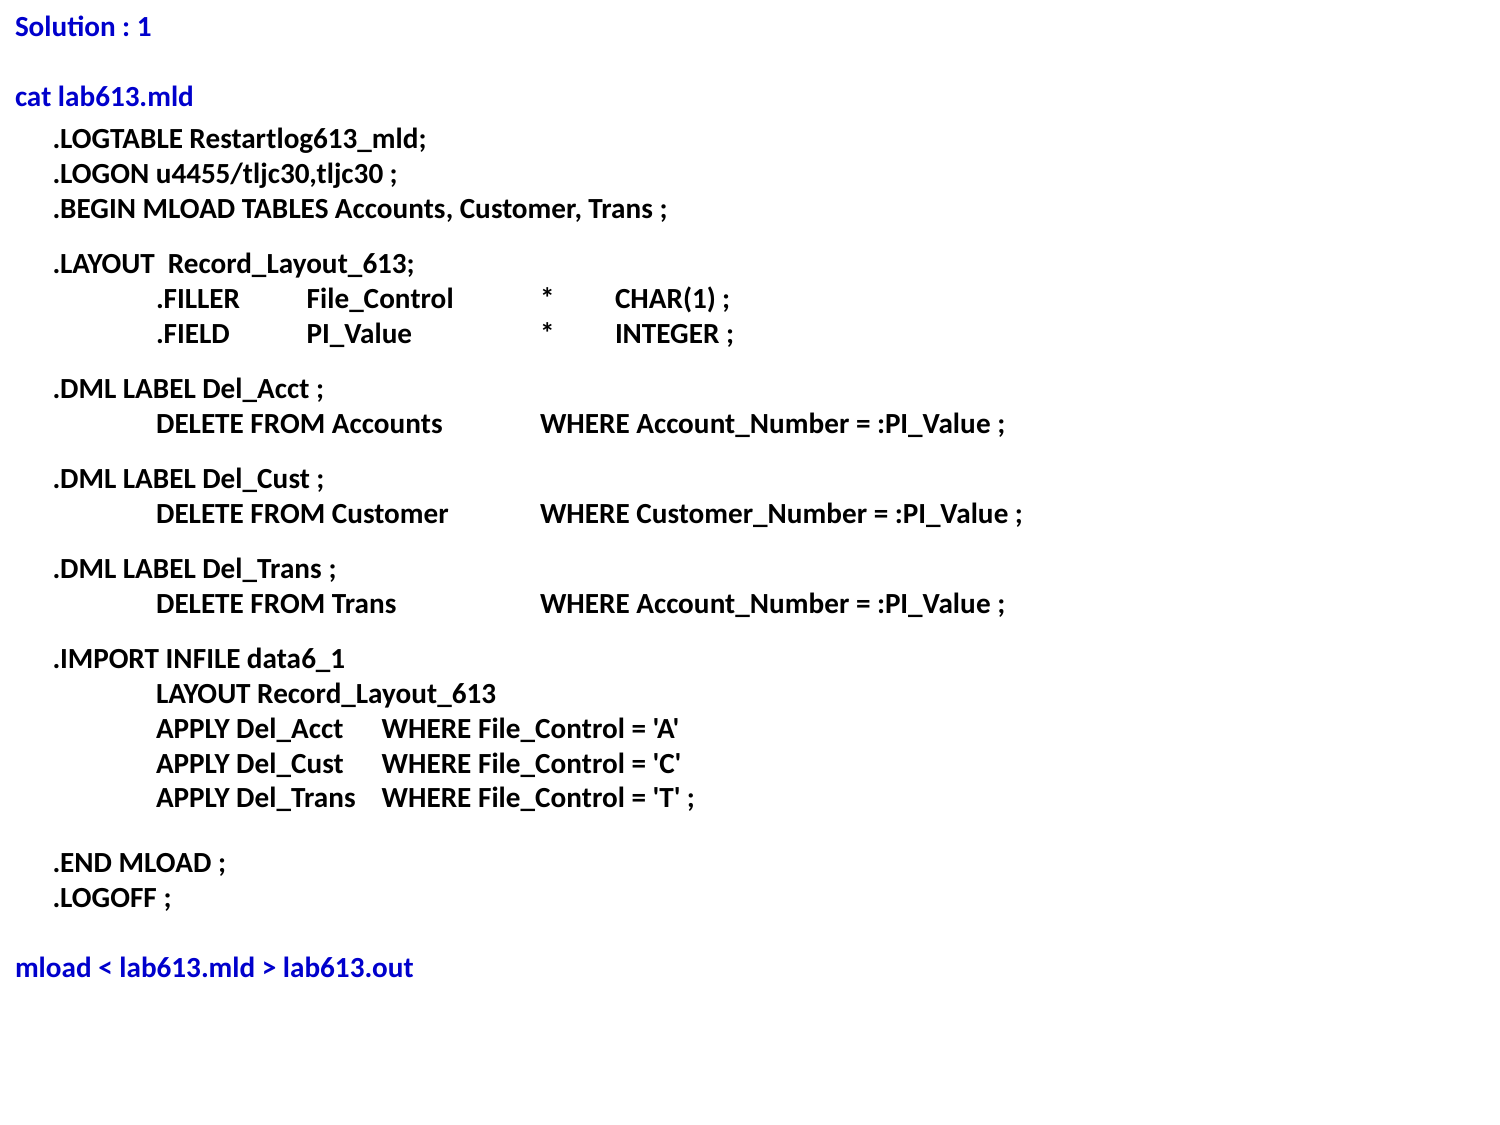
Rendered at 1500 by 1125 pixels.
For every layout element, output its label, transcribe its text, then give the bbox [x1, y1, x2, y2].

text_box Solution : 1 cat lab613.mld .LOGTABLE Restartlog613_mld; .LOGON u4455/tljc30,tljc30 ; .BEGIN MLOAD TABLES Accounts, Customer, Trans ; .LAYOUT Record_Layout_613; .FILLER File_Control * CHAR(1) ; .FIELD PI_Value * INTEGER ; .DML LABEL Del_Acct ; DELETE FROM Accounts WHERE Account_Number = :PI_Value ; .DML LABEL Del_Cust ; DELETE FROM Customer WHERE Customer_Number = :PI_Value ; .DML LABEL Del_Trans ; DELETE FROM Trans WHERE Account_Number = :PI_Value ; .IMPORT INFILE data6_1 LAYOUT Record_Layout_613 APPLY Del_Acct WHERE File_Control = 'A' APPLY Del_Cust WHERE File_Control = 'C' APPLY Del_Trans WHERE File_Control = 'T' ; .END MLOAD ; .LOGOFF ; mload < lab613.mld > lab613.out [0, 0, 1500, 992]
